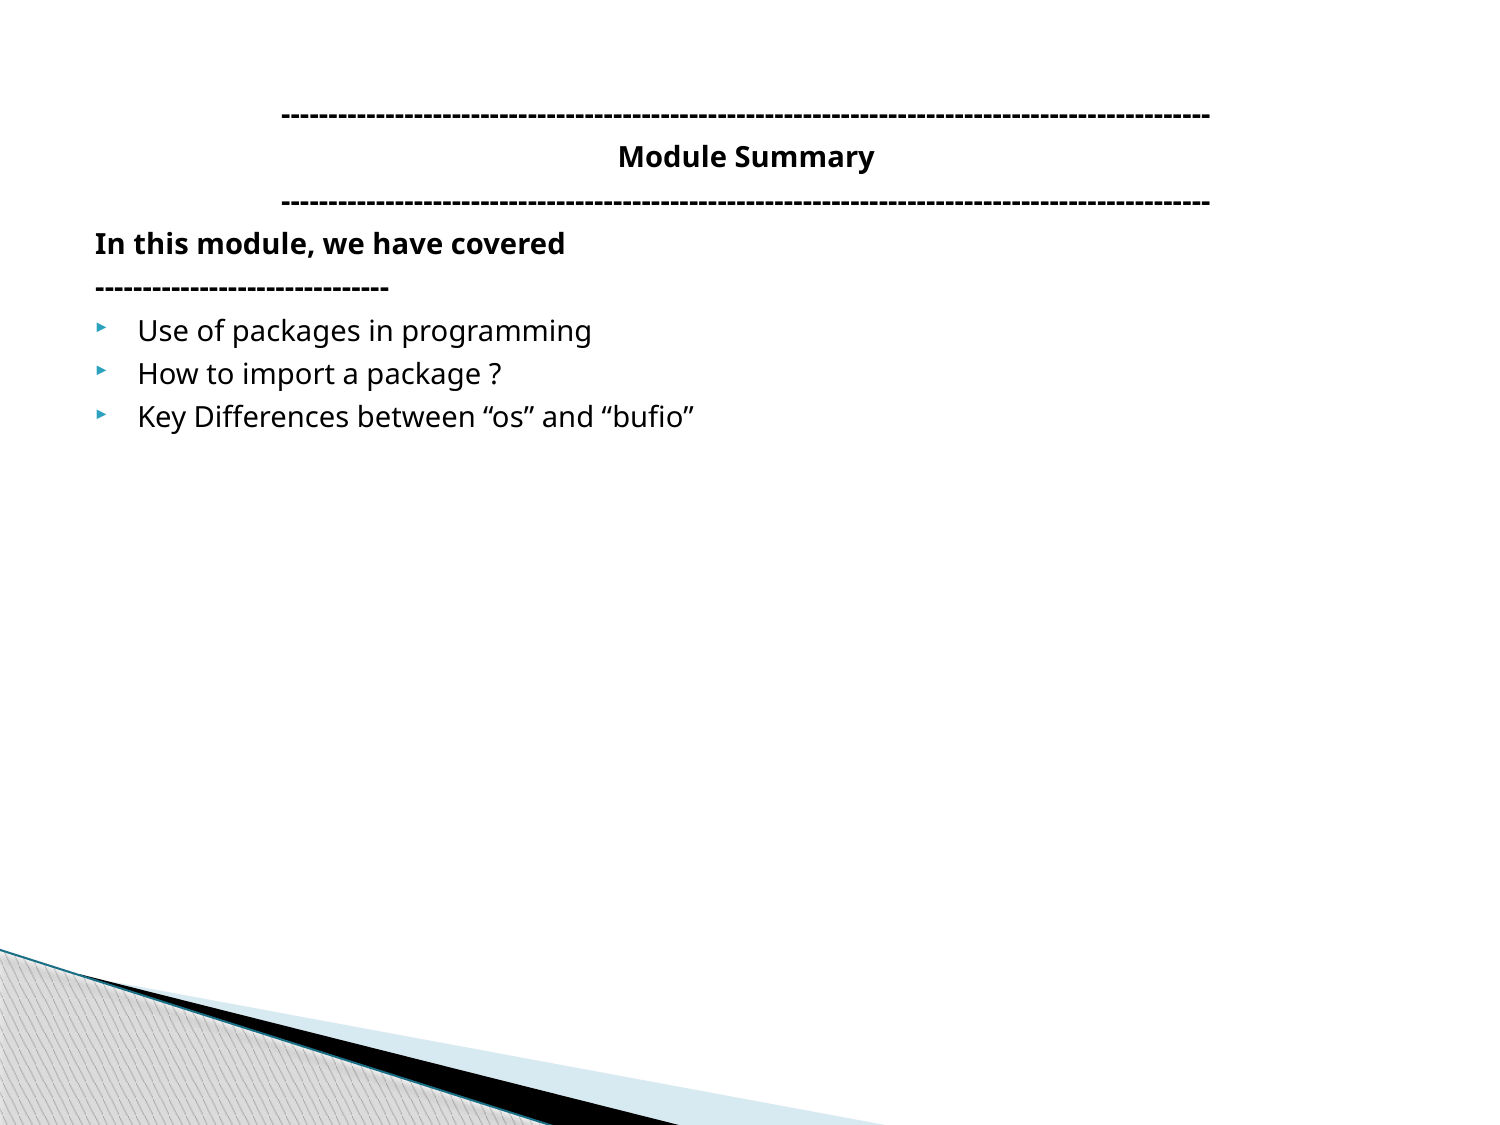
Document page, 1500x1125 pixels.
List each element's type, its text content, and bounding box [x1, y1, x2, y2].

list -------------------------------------------------------------------------------------------------- Module Summary -------------------------------------------------------------------------------------------------- In this module, we have covered ------------------------------- Use of packages in programming How to import a package ? Key Differences between “os” and “bufio” [62, 87, 1413, 1050]
